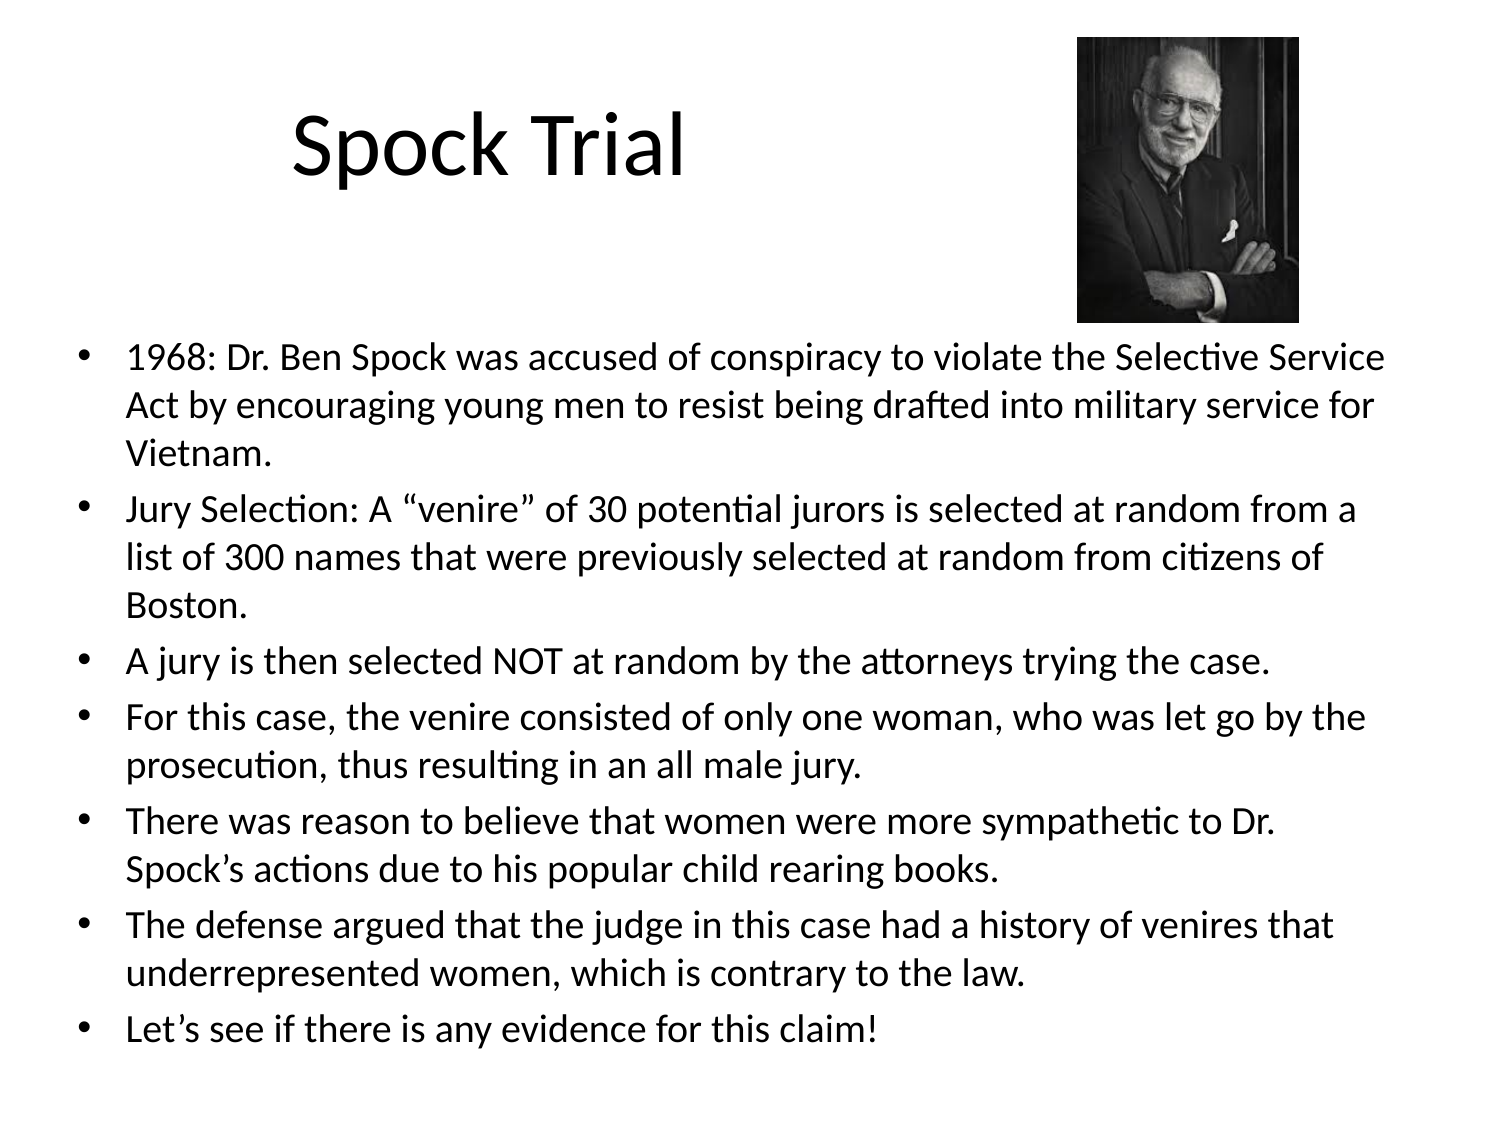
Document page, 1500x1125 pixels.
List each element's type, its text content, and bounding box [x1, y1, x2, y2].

text_box [18, 0, 527, 323]
title Spock Trial [527, 45, 925, 233]
picture [1076, 37, 1299, 323]
list 1968: Dr. Ben Spock was accused of conspiracy to violate the Selective Service Act by encouraging young men to resist being drafted into military service for Vietnam. Jury Selection: A “venire” of 30 potential jurors is selected at random from a list of 300 names that were previously selected at random from citizens of Boston. A jury is then selected NOT at random by the attorneys trying the case. For this case, the venire consisted of only one woman, who was let go by the prosecution, thus resulting in an all male jury. There was reason to believe that women were more sympathetic to Dr. Spock’s actions due to his popular child rearing books. The defense argued that the judge in this case had a history of venires that underrepresented women, which is contrary to the law. Let’s see if there is any evidence for this claim! [62, 322, 1413, 1066]
